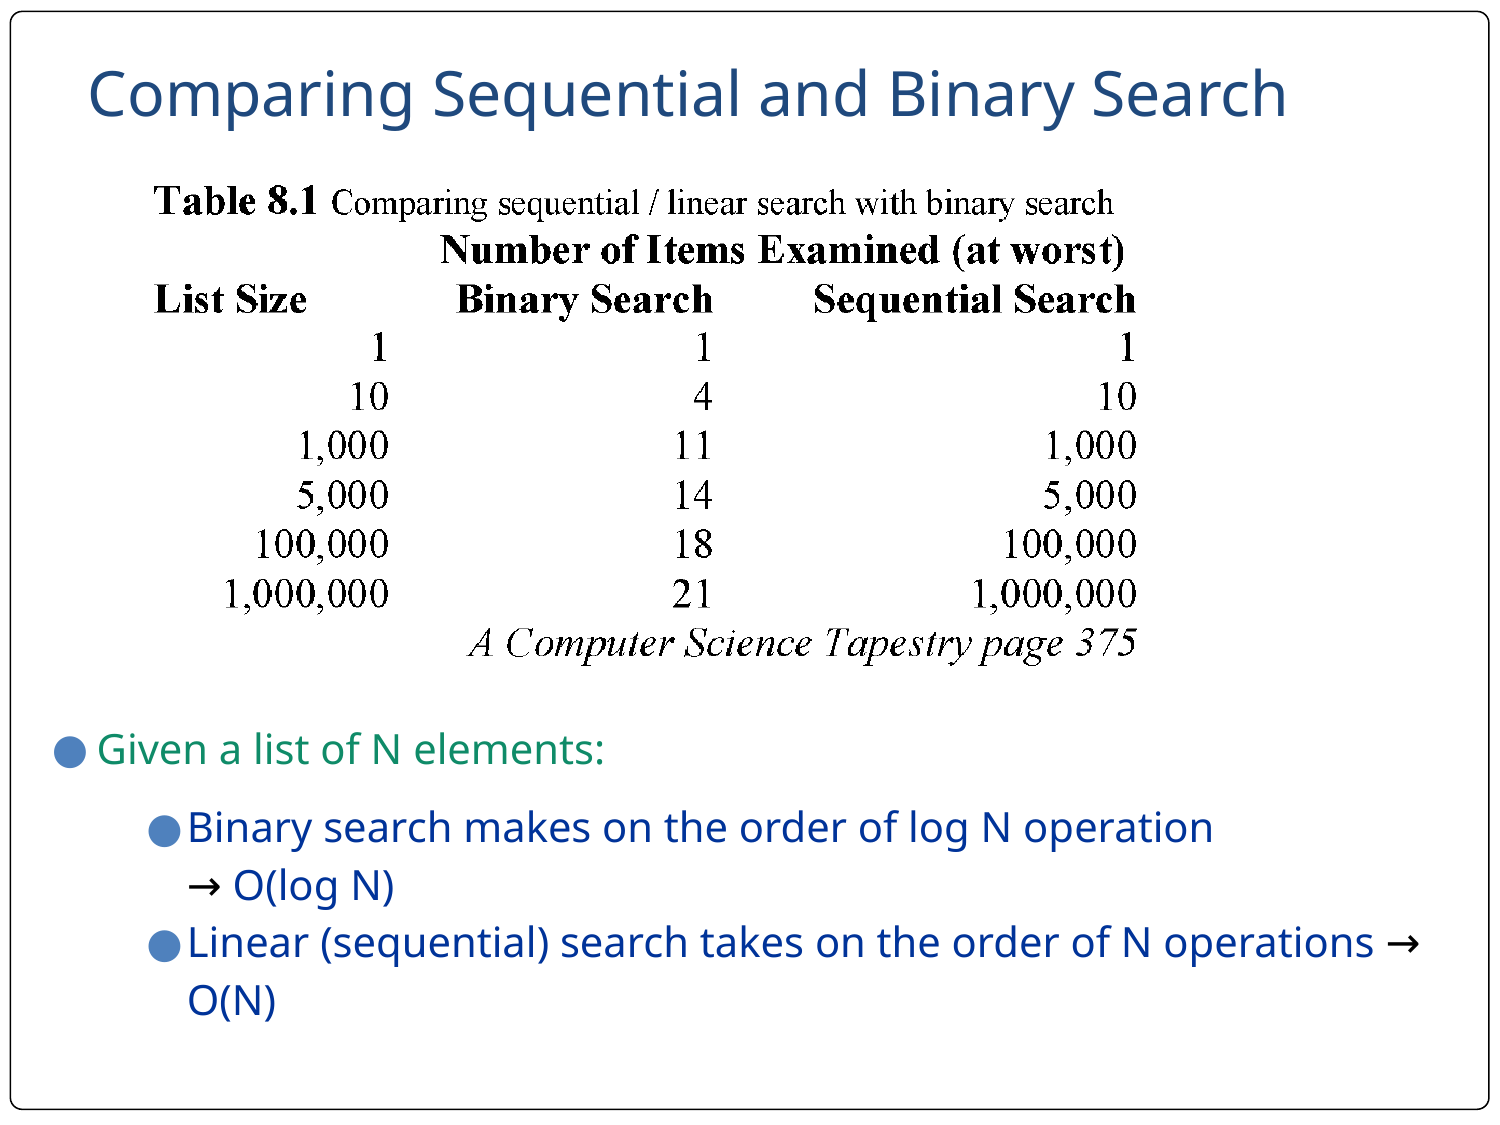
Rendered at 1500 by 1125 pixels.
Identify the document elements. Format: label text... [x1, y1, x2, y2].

picture [84, 174, 1209, 709]
title Comparing Sequential and Binary Search [72, 45, 1425, 145]
list Given a list of N elements: Binary search makes on the order of log N operation → O(log N) Linear (sequential) search takes on the order of N operations → O(N) [36, 707, 1467, 1064]
